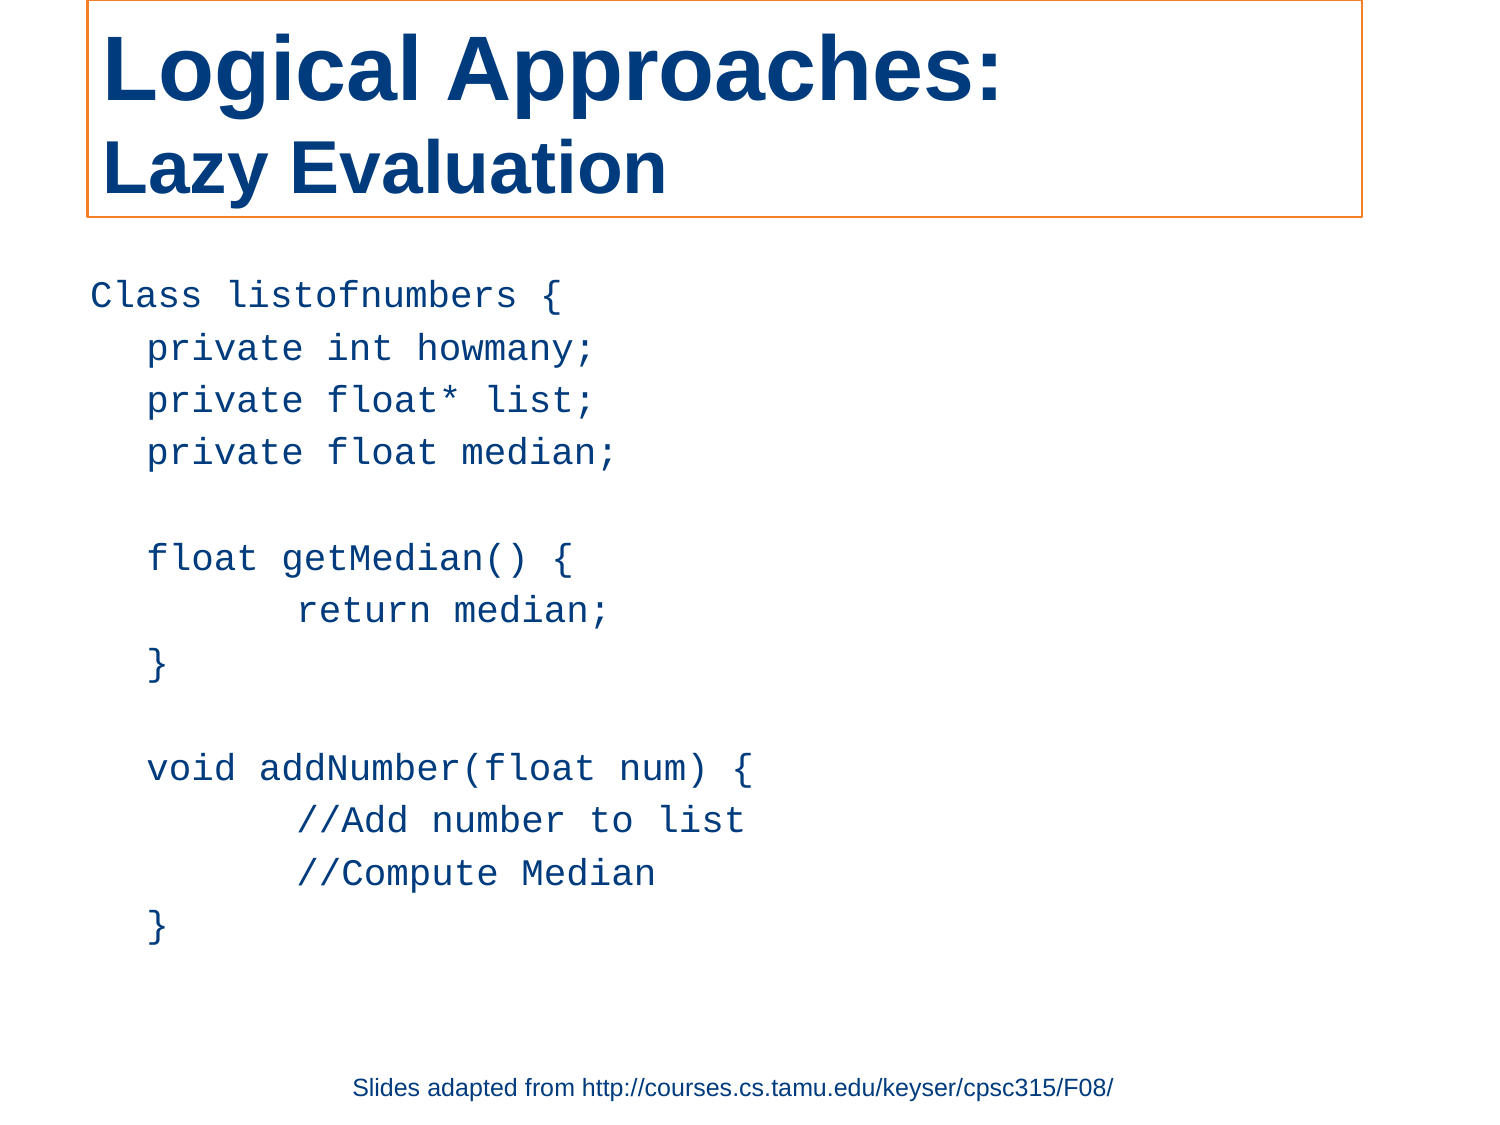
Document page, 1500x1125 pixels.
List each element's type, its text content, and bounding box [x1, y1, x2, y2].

text_box Slides adapted from http://courses.cs.tamu.edu/keyser/cpsc315/F08/ [337, 1064, 1138, 1110]
list Class listofnumbers { private int howmany; private float* list; private float median; float getMedian() { return median; } void addNumber(float num) { //Add number to list //Compute Median } [75, 262, 1425, 1038]
title Logical Approaches: Lazy Evaluation [86, 0, 1363, 218]
